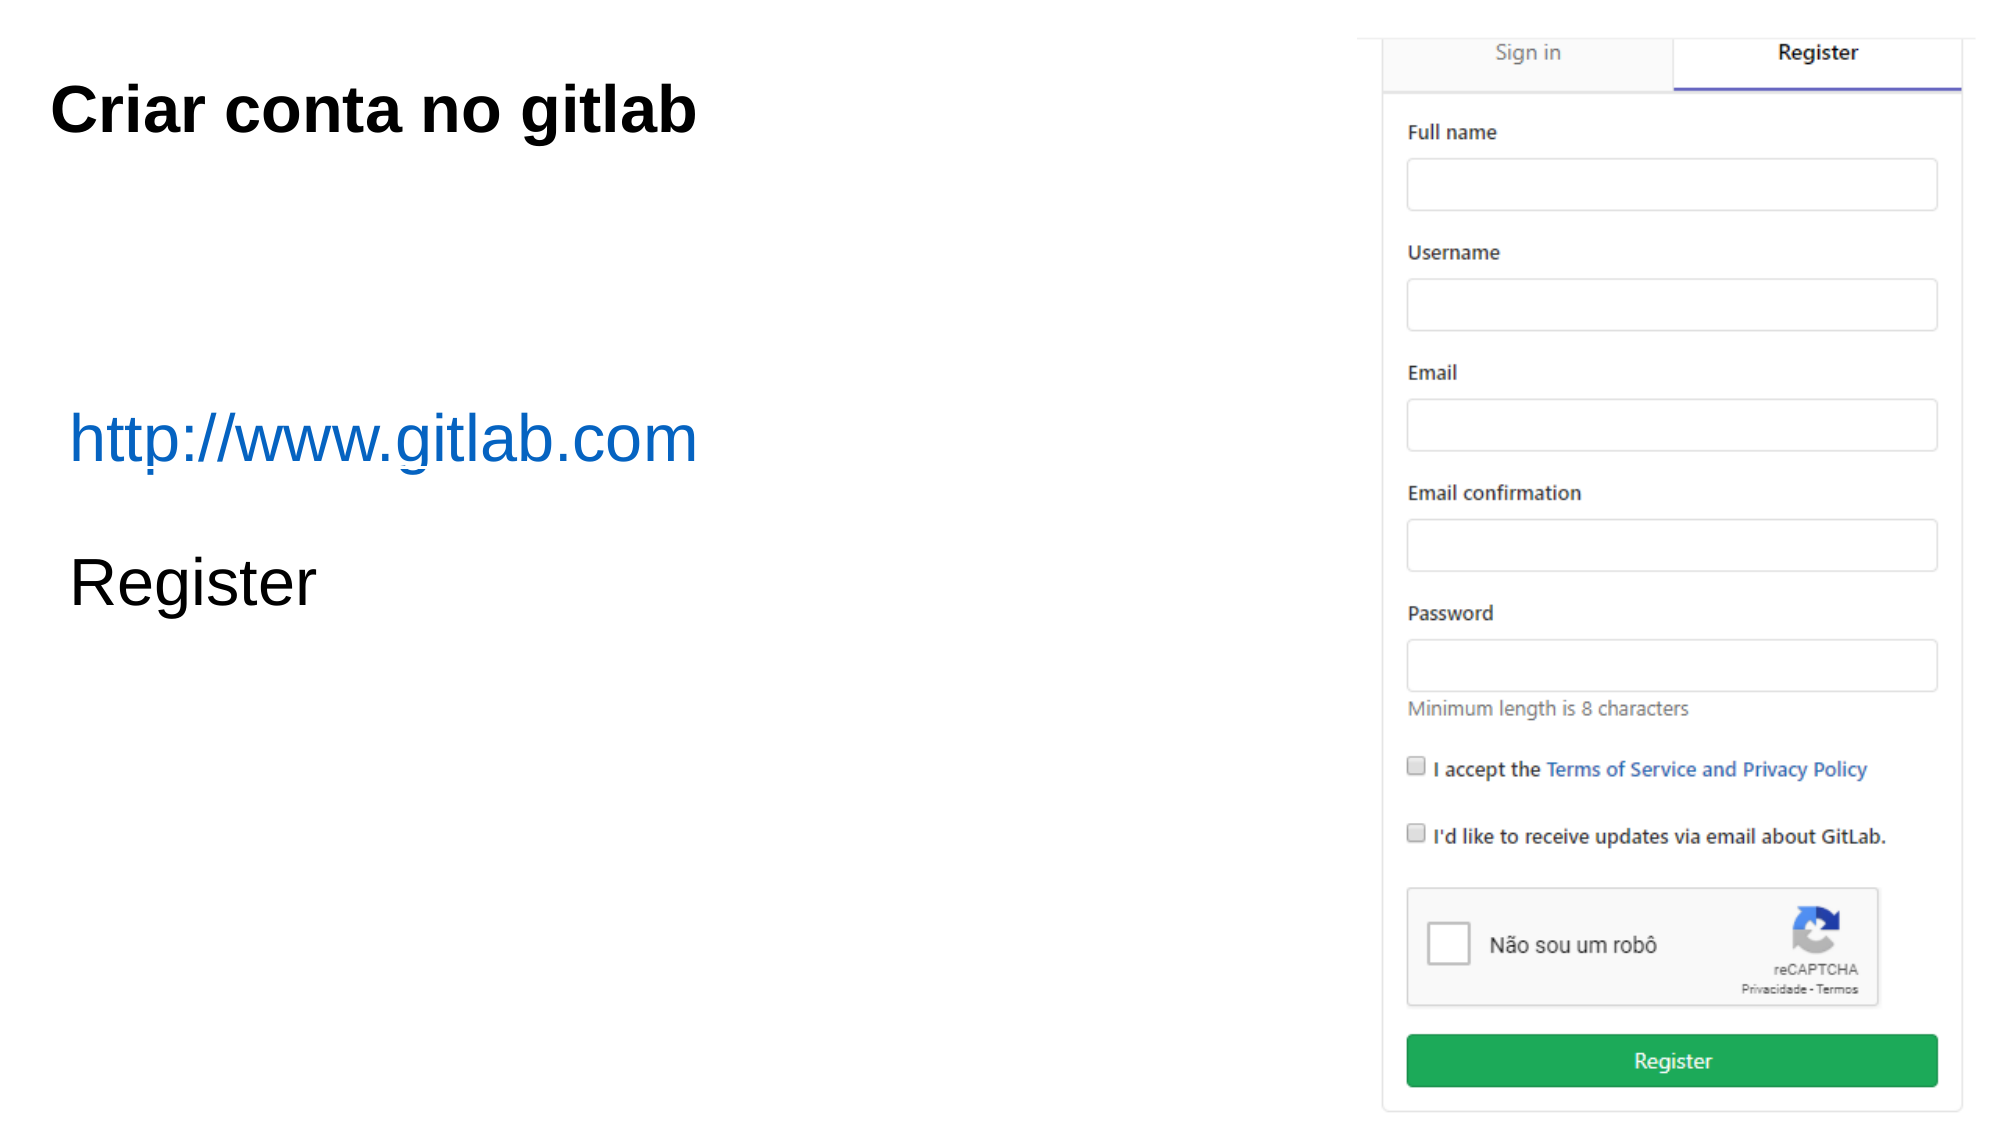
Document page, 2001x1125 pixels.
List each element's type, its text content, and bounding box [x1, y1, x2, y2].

text_box http://www.gitlab.com Register [54, 352, 1357, 692]
text_box Criar conta no gitlab [35, 0, 1357, 214]
picture [1357, 0, 1993, 1125]
